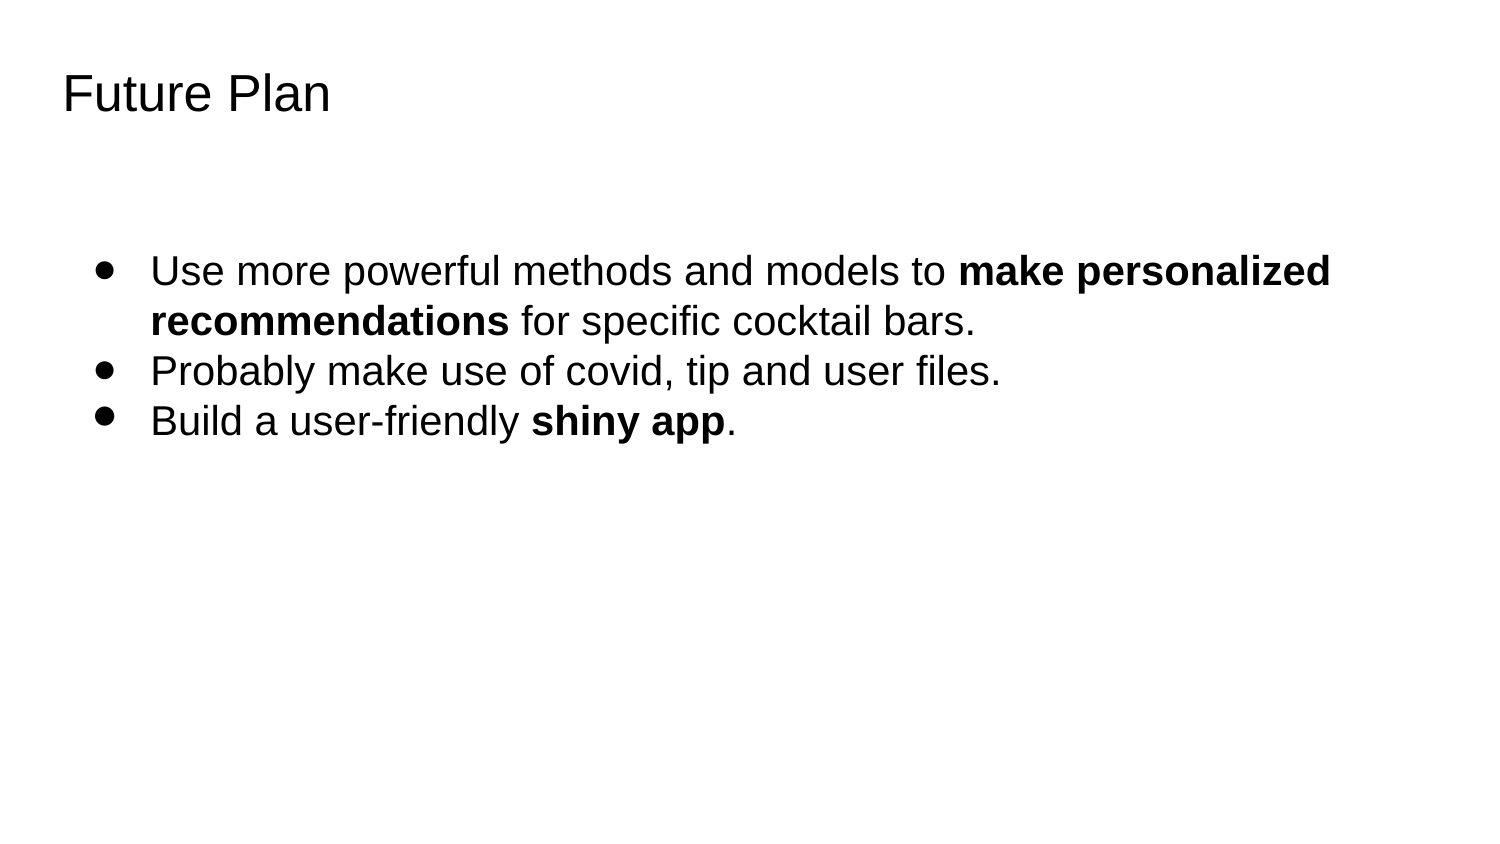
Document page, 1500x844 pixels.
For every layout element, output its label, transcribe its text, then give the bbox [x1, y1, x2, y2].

title Future Plan [51, 48, 1449, 142]
text_box Use more powerful methods and models to make personalized recommendations for specific cocktail bars. Probably make use of covid, tip and user files. Build a user-friendly shiny app. [60, 228, 1440, 459]
